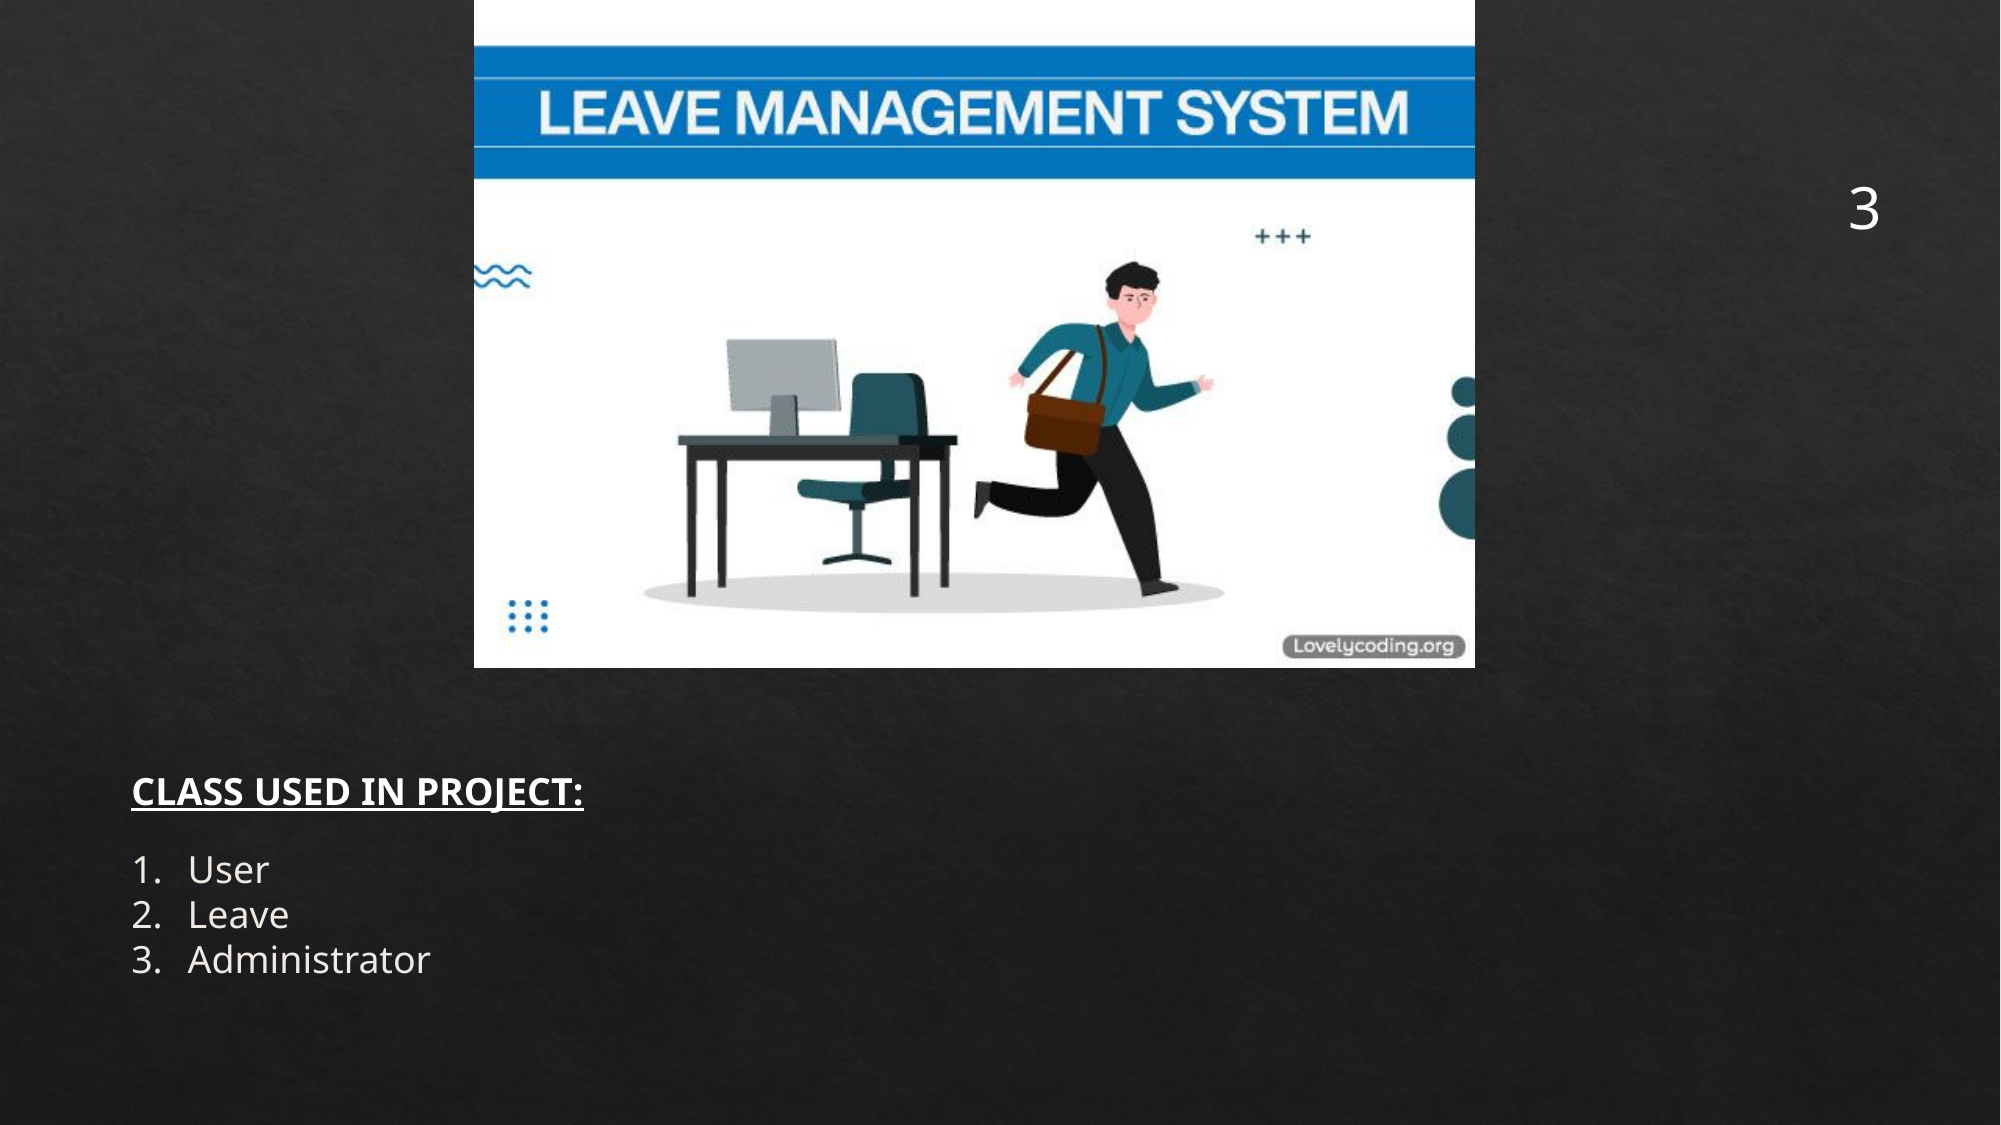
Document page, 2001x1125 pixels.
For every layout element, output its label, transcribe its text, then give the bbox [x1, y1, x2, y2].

text_box 3 [1833, 163, 1913, 249]
text_box User Leave Administrator [116, 838, 1235, 989]
picture [474, 0, 1475, 668]
text_box CLASS USED IN PROJECT: [116, 760, 1151, 821]
